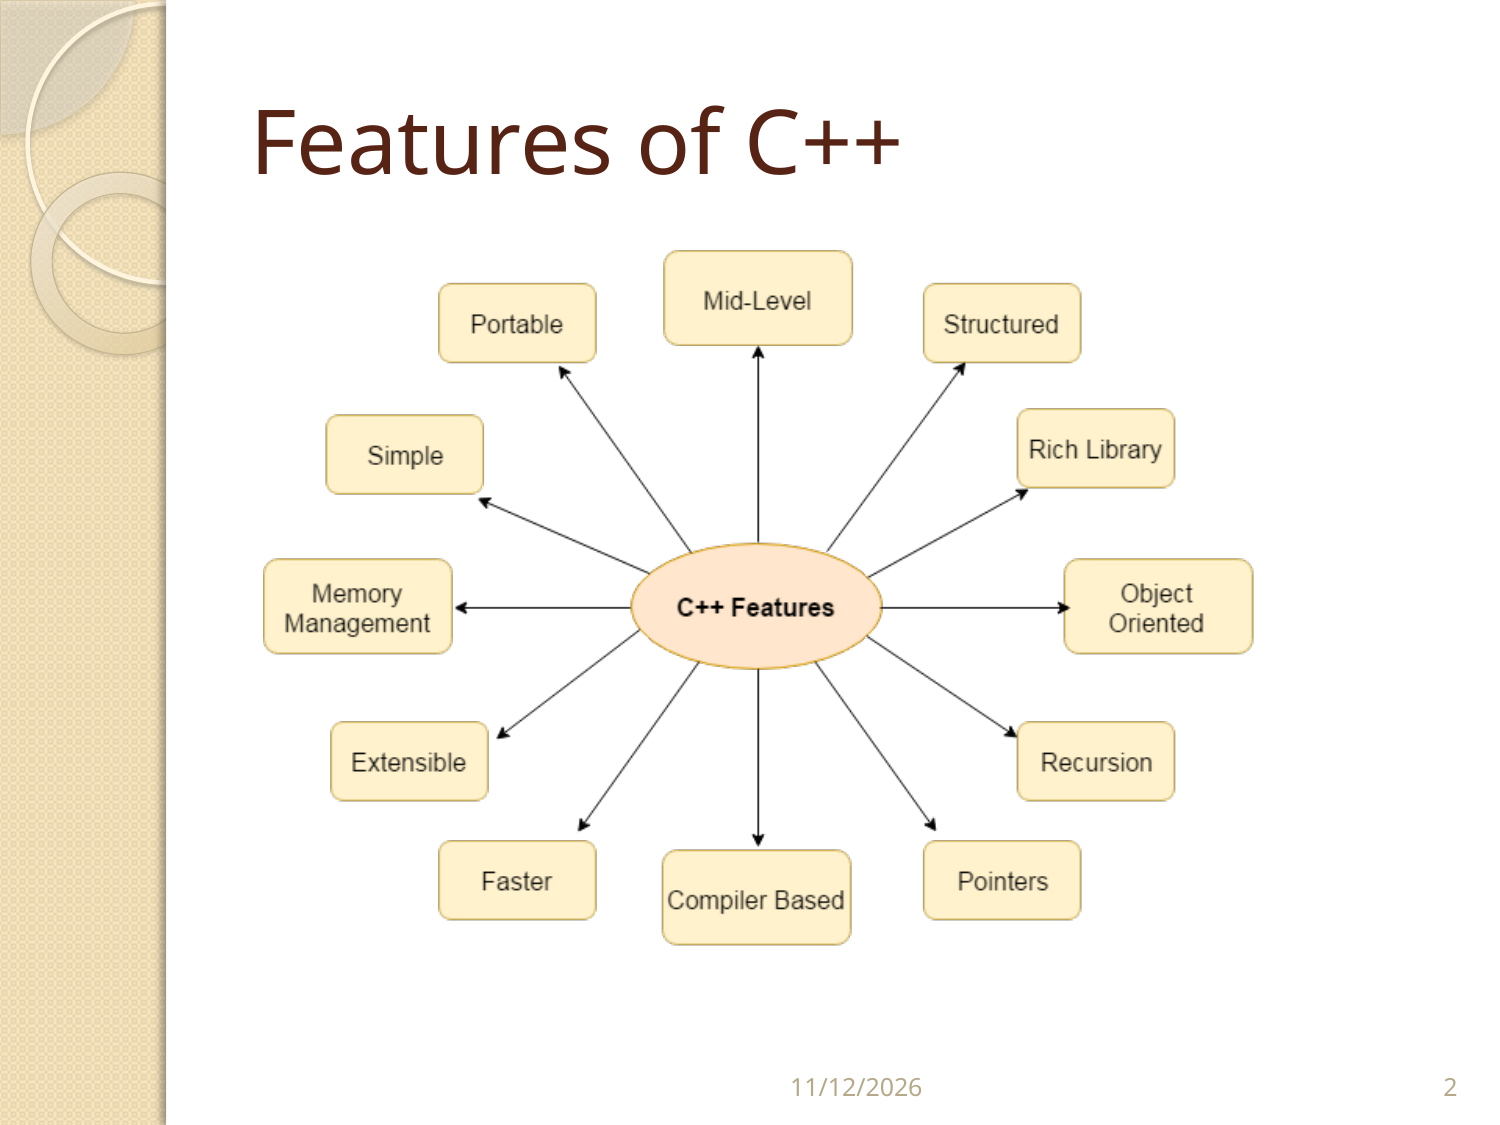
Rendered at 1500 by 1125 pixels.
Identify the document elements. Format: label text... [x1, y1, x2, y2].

picture [262, 249, 1255, 947]
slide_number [587, 1034, 938, 1113]
title Features of C++ [235, 45, 1466, 233]
slide_number 2 [1413, 1034, 1488, 1113]
